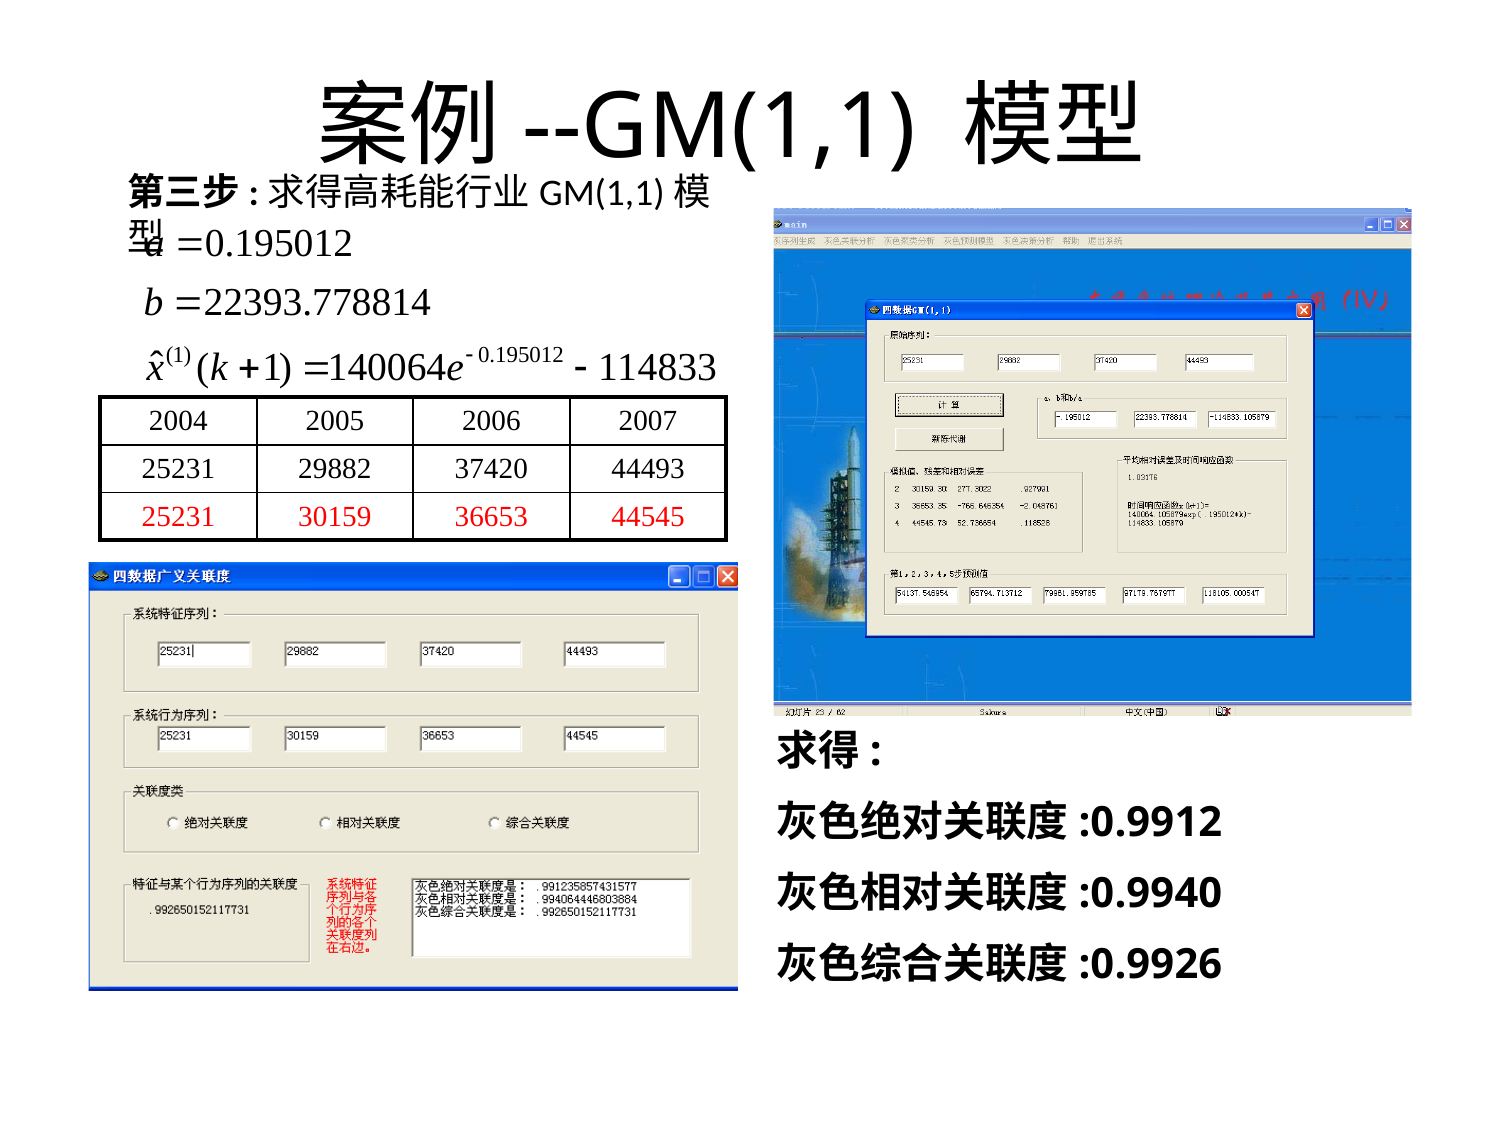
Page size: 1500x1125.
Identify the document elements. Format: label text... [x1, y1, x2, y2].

table_cell 30159 [258, 493, 412, 538]
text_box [138, 219, 724, 399]
table_cell 44493 [571, 446, 724, 492]
table_cell 25231 [102, 493, 256, 538]
table_cell 37420 [414, 446, 569, 492]
table_cell 29882 [258, 446, 412, 492]
picture [773, 207, 1412, 717]
table_cell 25231 [102, 446, 256, 492]
table_header 2005 [258, 407, 412, 444]
table_cell 44545 [571, 493, 724, 538]
text_box 第三步:求得高耗能行业GM(1,1)模型 [112, 160, 738, 244]
table_header 2007 [571, 406, 724, 444]
table_cell 36653 [414, 493, 569, 538]
title 案例--GM(1,1) 模型 [75, 45, 1388, 197]
table_header 2004 [102, 399, 256, 444]
picture [88, 562, 739, 991]
table_header 2006 [414, 407, 569, 444]
text_box 求得: 灰色绝对关联度:0.9912 灰色相对关联度:0.9940 灰色综合关联度:0.9926 [761, 716, 1447, 995]
